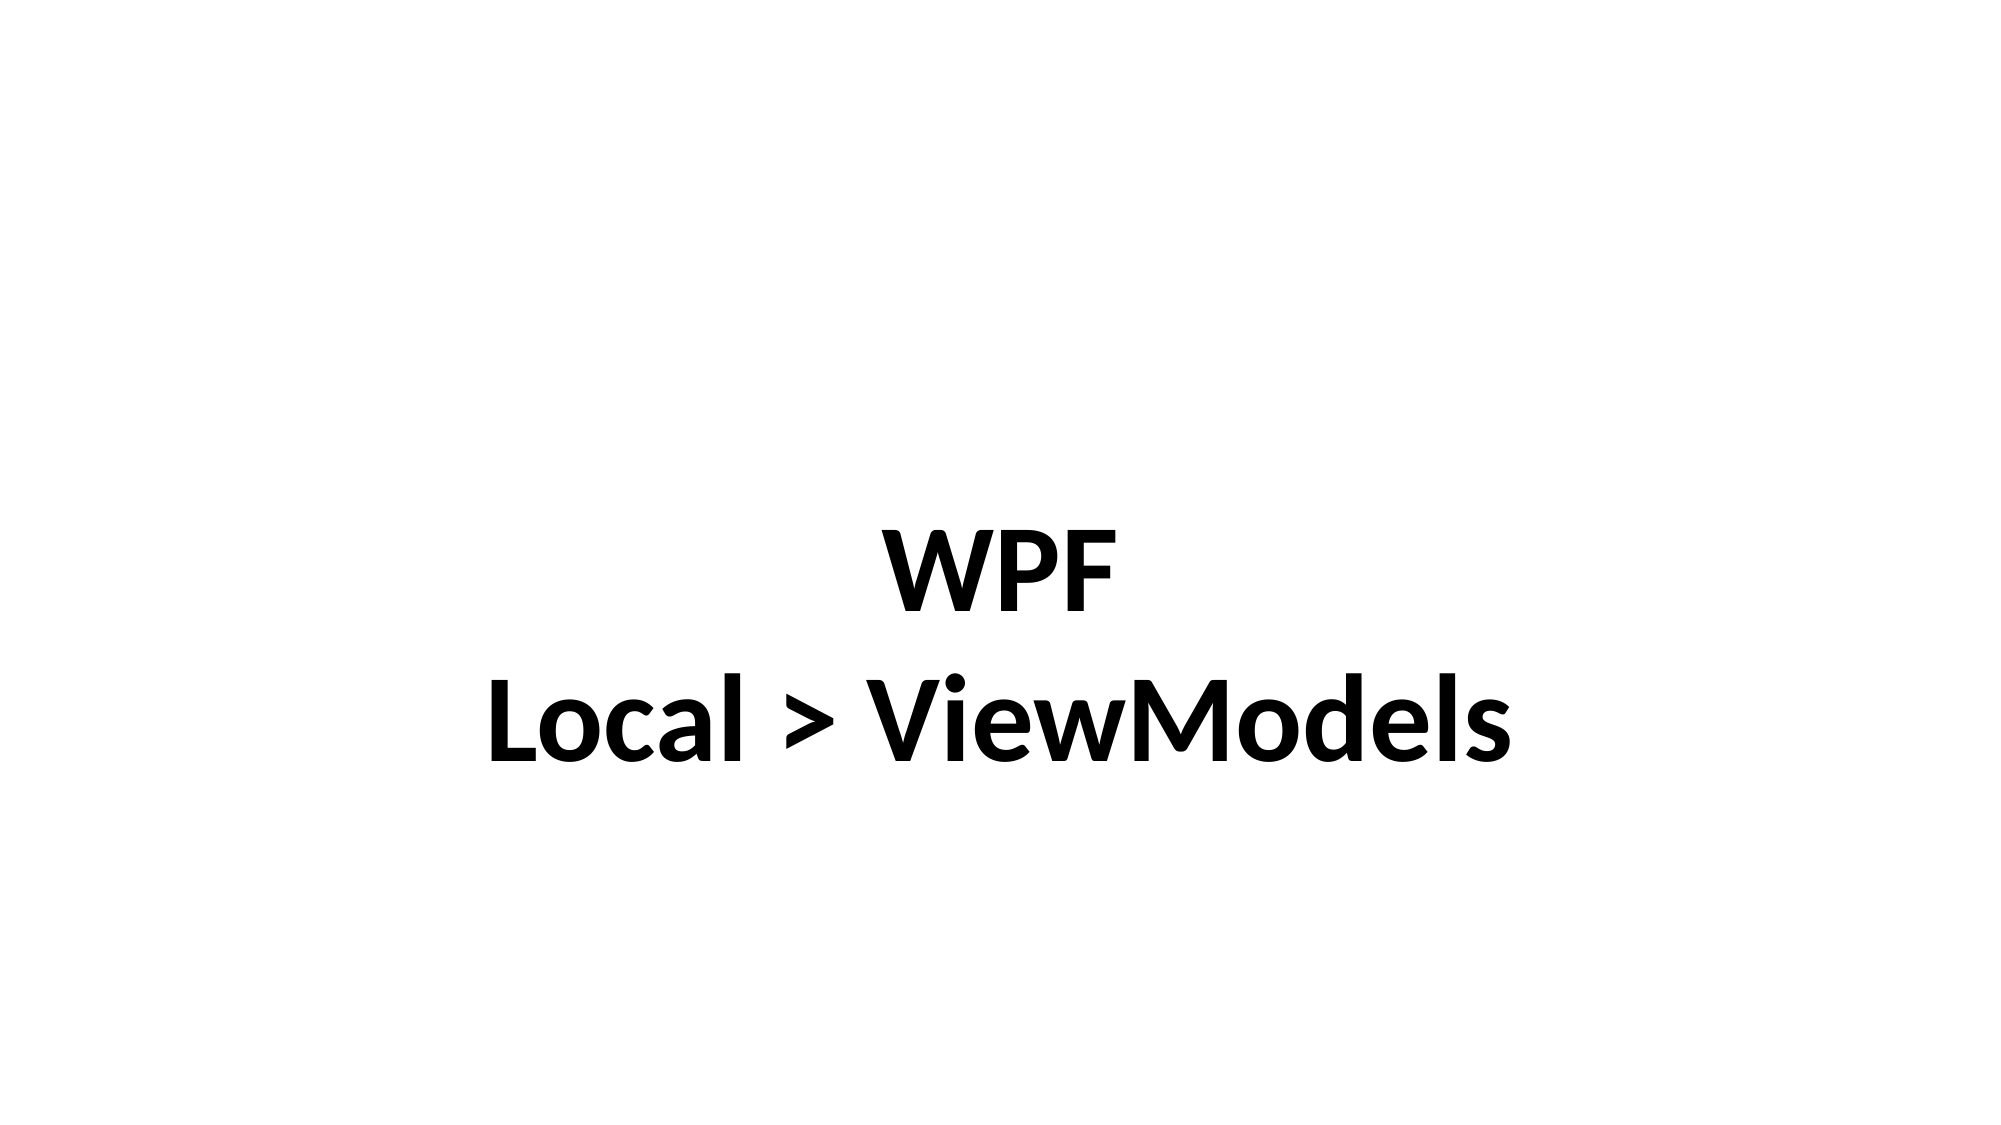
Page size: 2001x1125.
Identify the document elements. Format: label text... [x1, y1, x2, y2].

text_box WPF Local > ViewModels [470, 479, 1529, 794]
